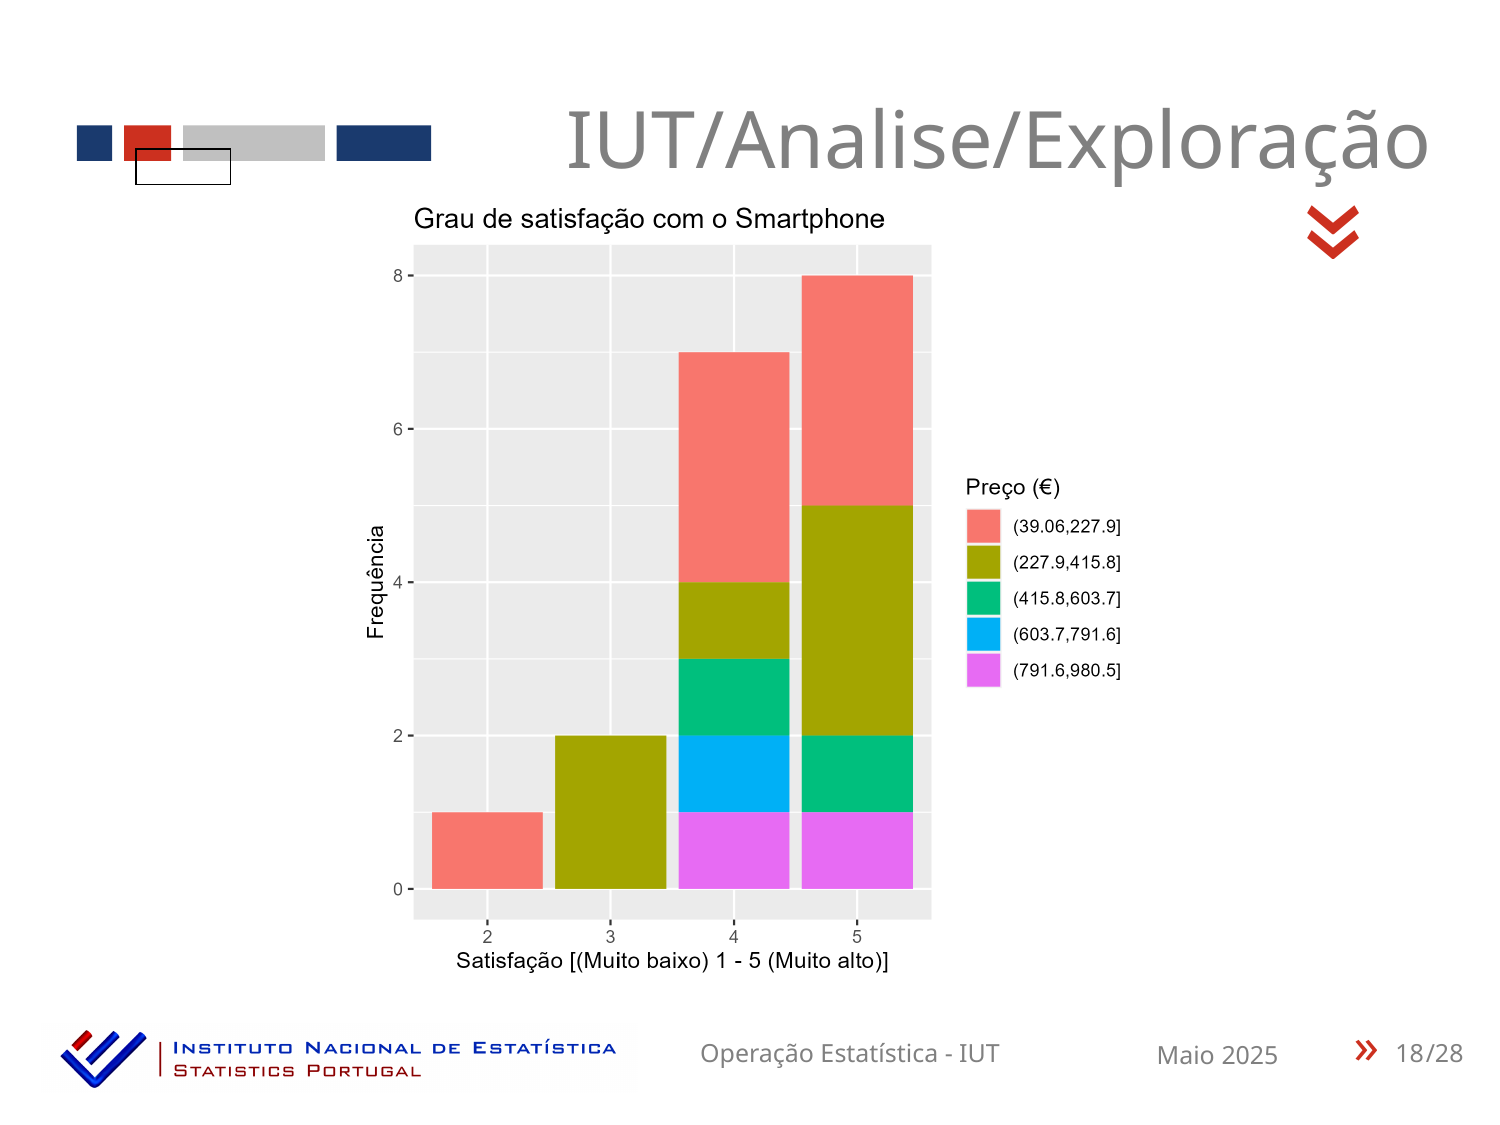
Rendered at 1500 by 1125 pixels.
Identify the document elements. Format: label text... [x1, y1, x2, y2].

text_box « [1234, 207, 1400, 280]
text_box 18 [1380, 1029, 1447, 1075]
text_box IUT/Analise/Exploração [454, 66, 1447, 207]
picture [355, 196, 1144, 985]
picture [41, 1023, 638, 1093]
